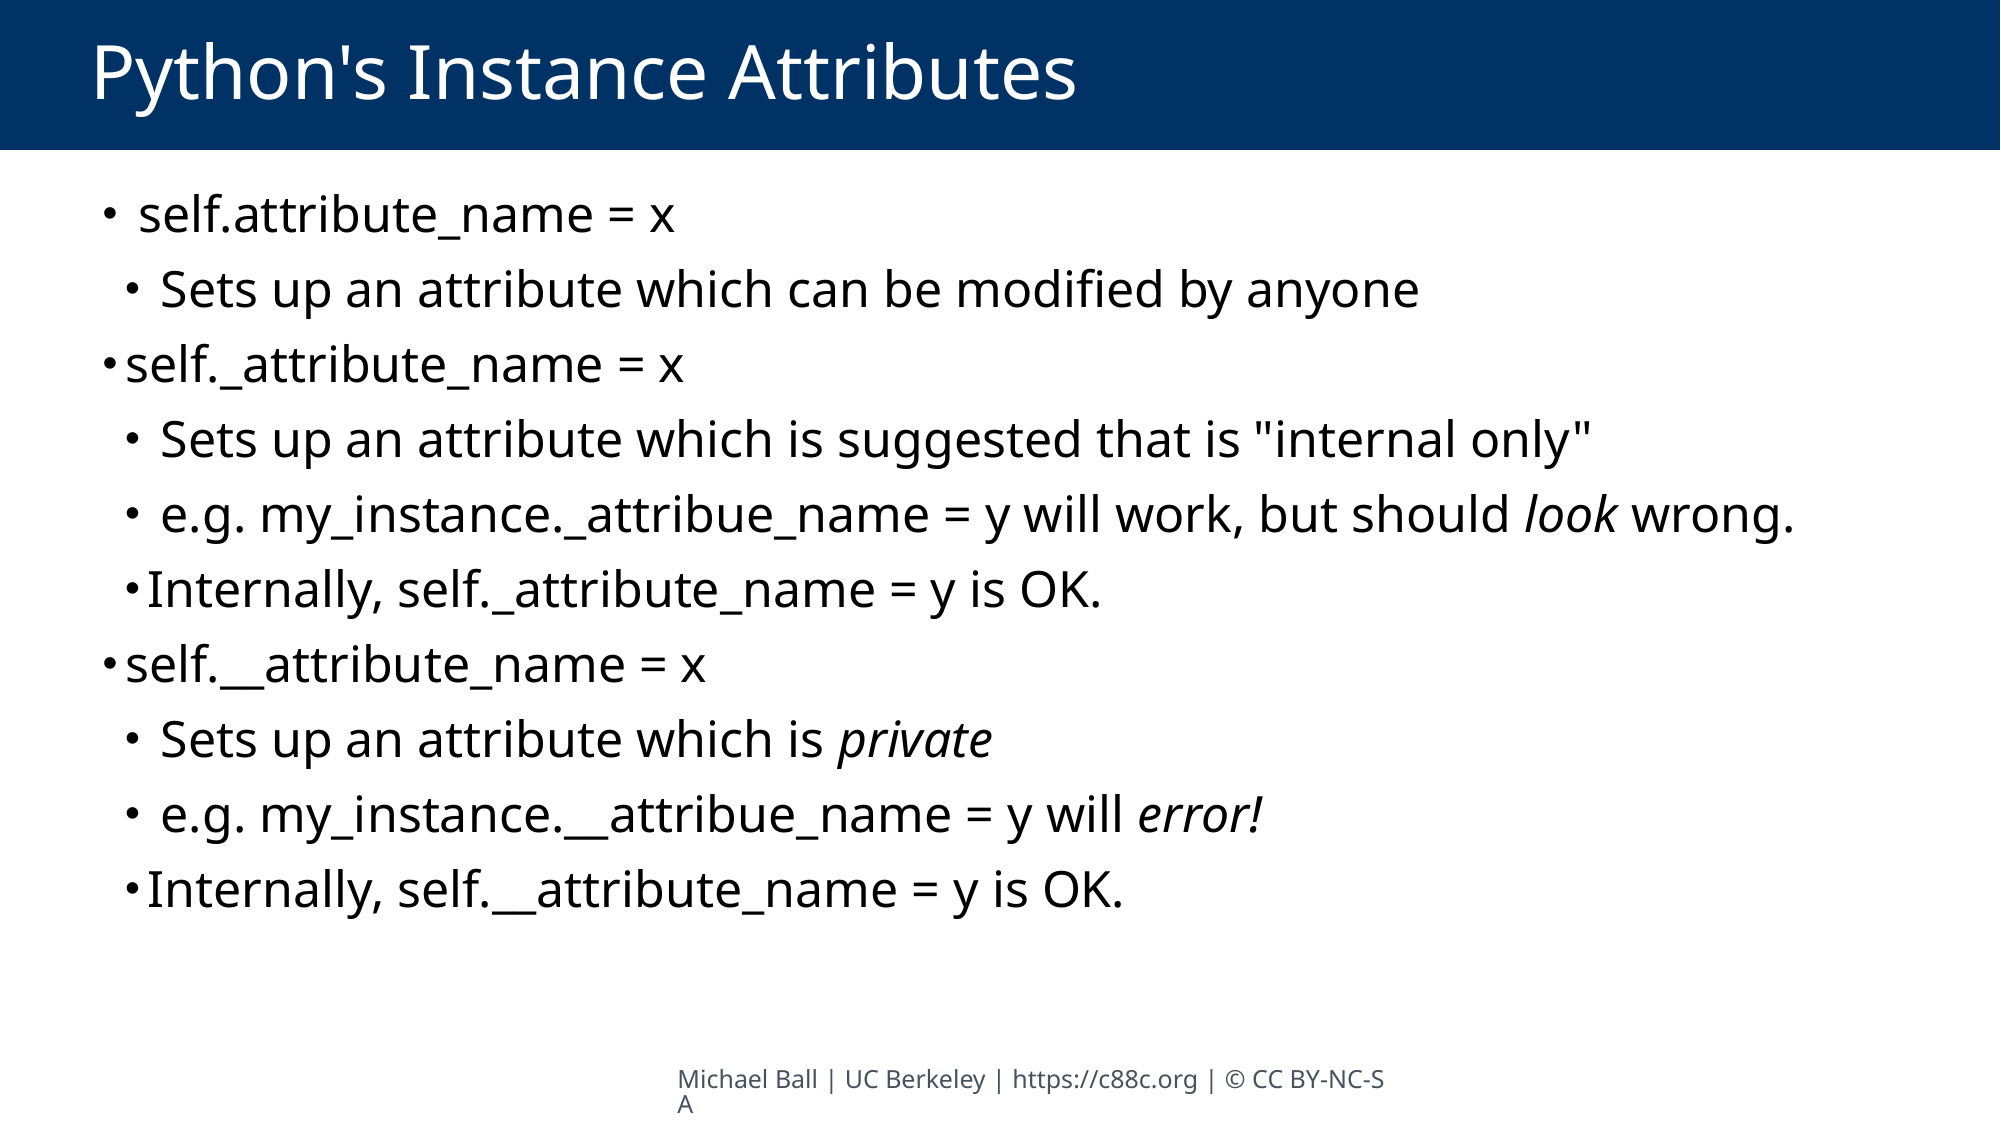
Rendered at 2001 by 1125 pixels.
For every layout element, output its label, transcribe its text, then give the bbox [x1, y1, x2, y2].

list self.attribute_name = x Sets up an attribute which can be modified by anyone self._attribute_name = x Sets up an attribute which is suggested that is "internal only" e.g. my_instance._attribue_name = y will work, but should look wrong. Internally, self._attribute_name = y is OK. self.__attribute_name = x Sets up an attribute which is private e.g. my_instance.__attribue_name = y will error! Internally, self.__attribute_name = y is OK. [87, 174, 1928, 1038]
footer Michael Ball | UC Berkeley | https://c88c.org | © CC BY-NC-SA [662, 1055, 1413, 1106]
title Python's Instance Attributes [0, 0, 2000, 152]
